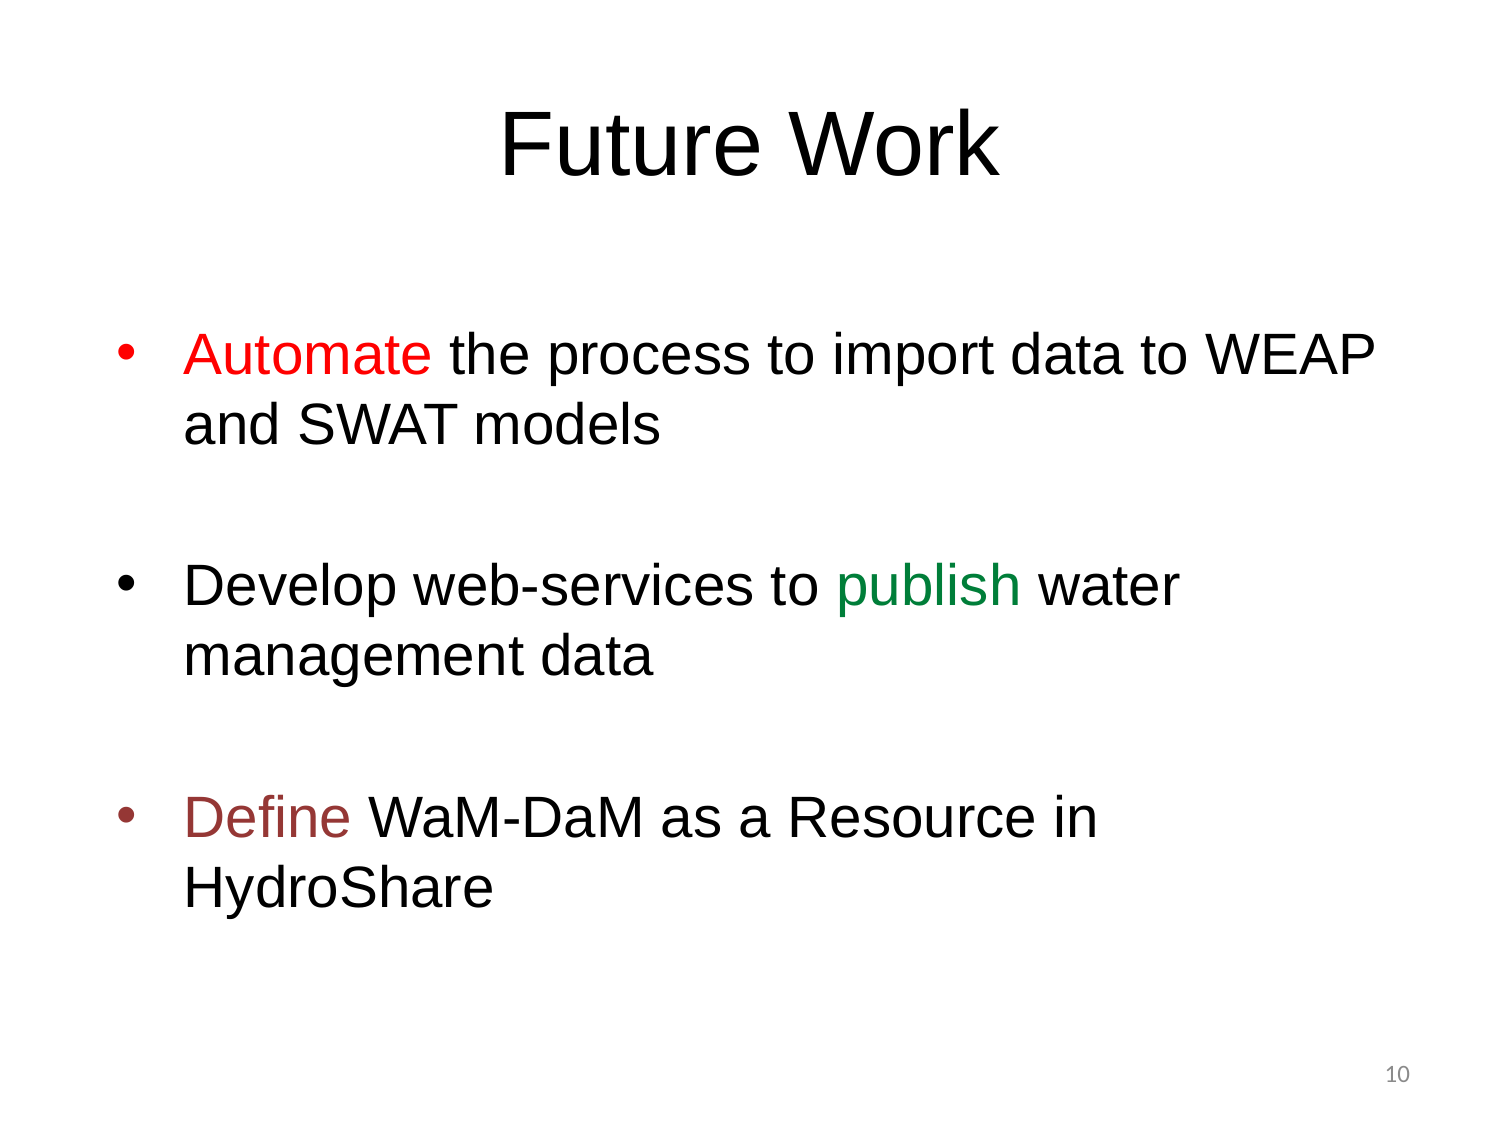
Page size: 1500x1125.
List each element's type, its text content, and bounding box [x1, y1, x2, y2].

list Automate the process to import data to WEAP and SWAT models Develop web-services to publish water management data Define WaM-DaM as a Resource in HydroShare [75, 228, 1425, 991]
title Future Work [75, 45, 1425, 228]
slide_number 10 [1074, 1042, 1425, 1103]
